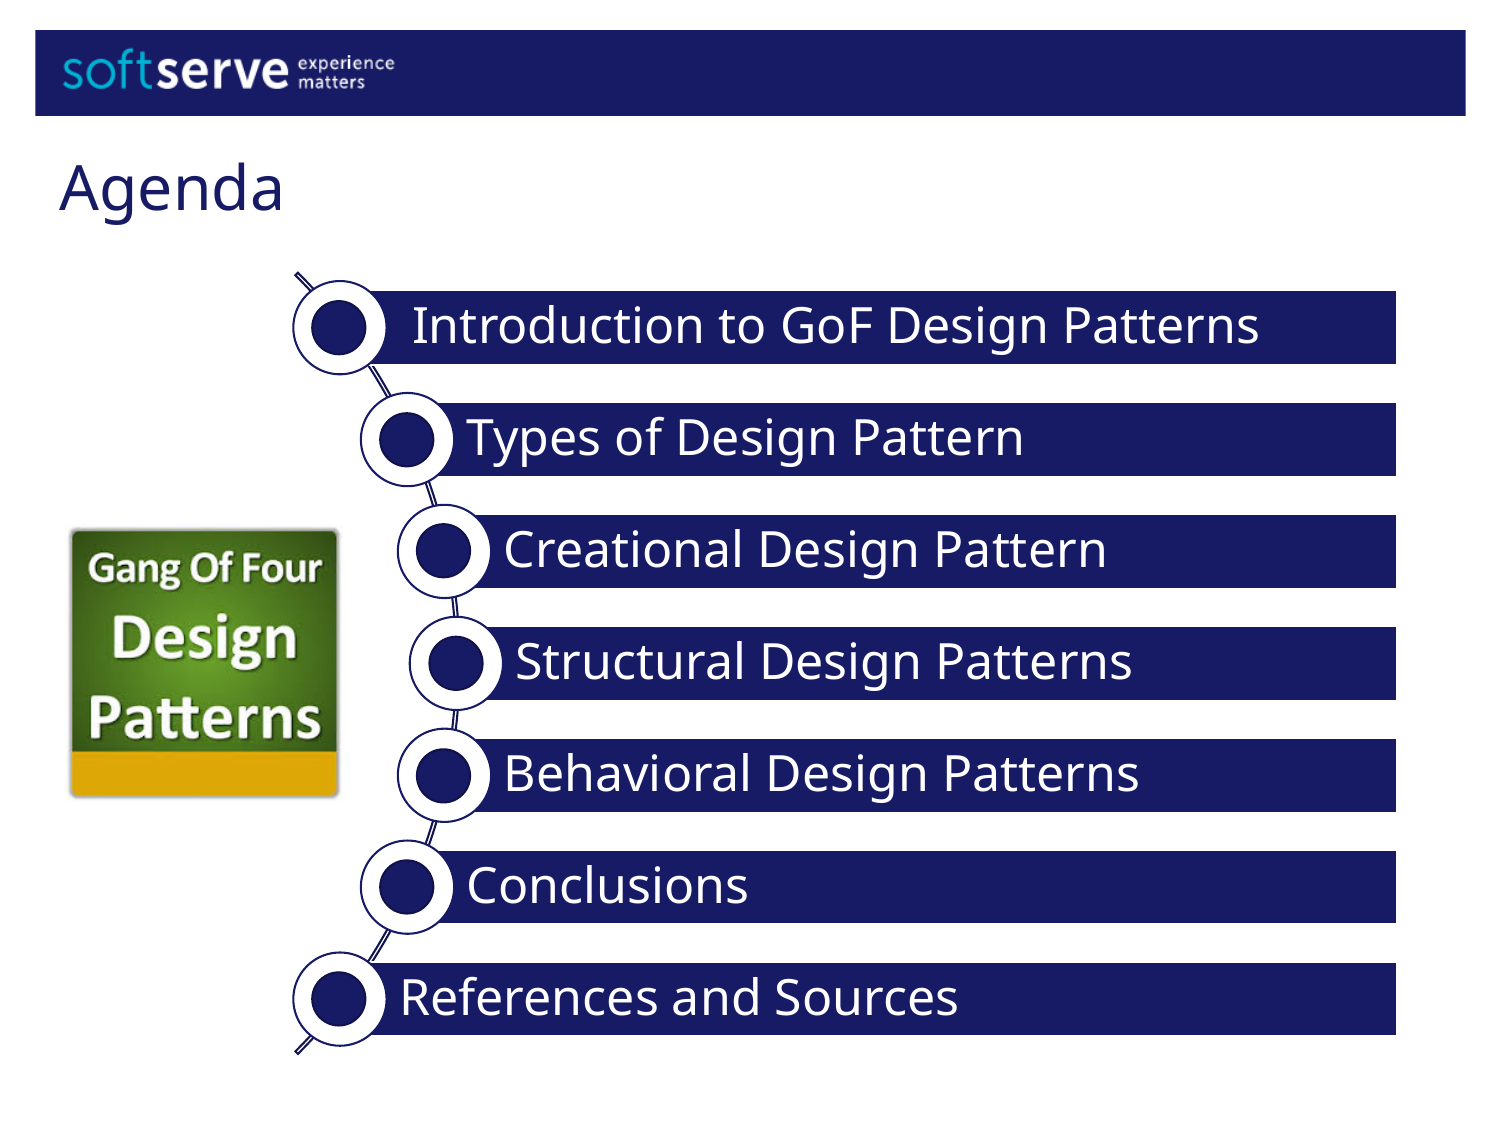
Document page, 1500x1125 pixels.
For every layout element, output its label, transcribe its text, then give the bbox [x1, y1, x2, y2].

picture [65, 524, 344, 803]
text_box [282, 252, 1409, 1074]
subtitle Agenda [44, 148, 1255, 224]
